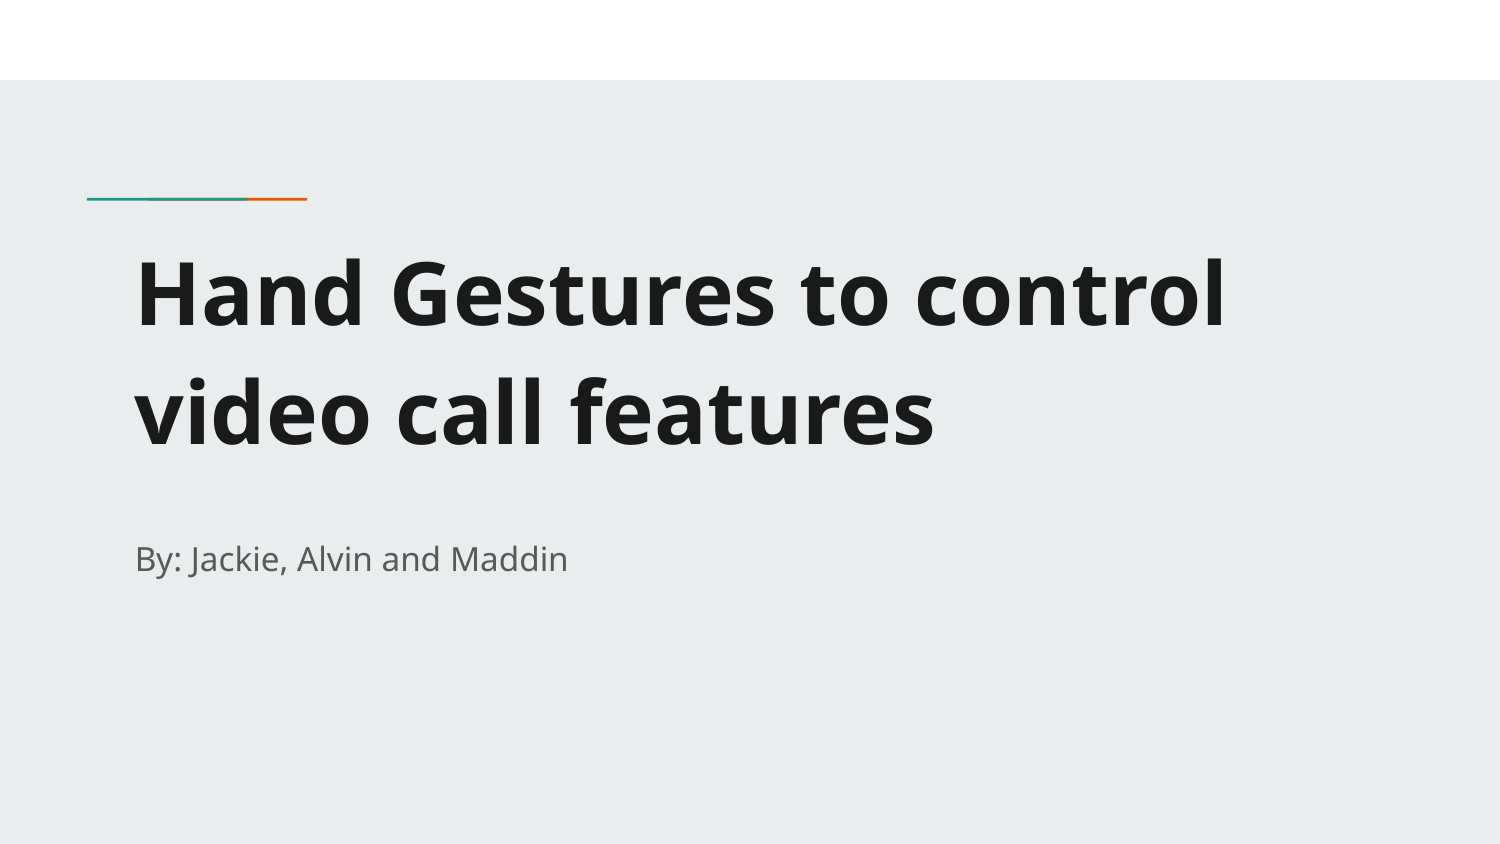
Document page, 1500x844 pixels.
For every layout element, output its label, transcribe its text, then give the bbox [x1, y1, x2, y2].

title Hand Gestures to control video call features [119, 216, 1381, 490]
subtitle By: Jackie, Alvin and Maddin [119, 520, 1381, 610]
